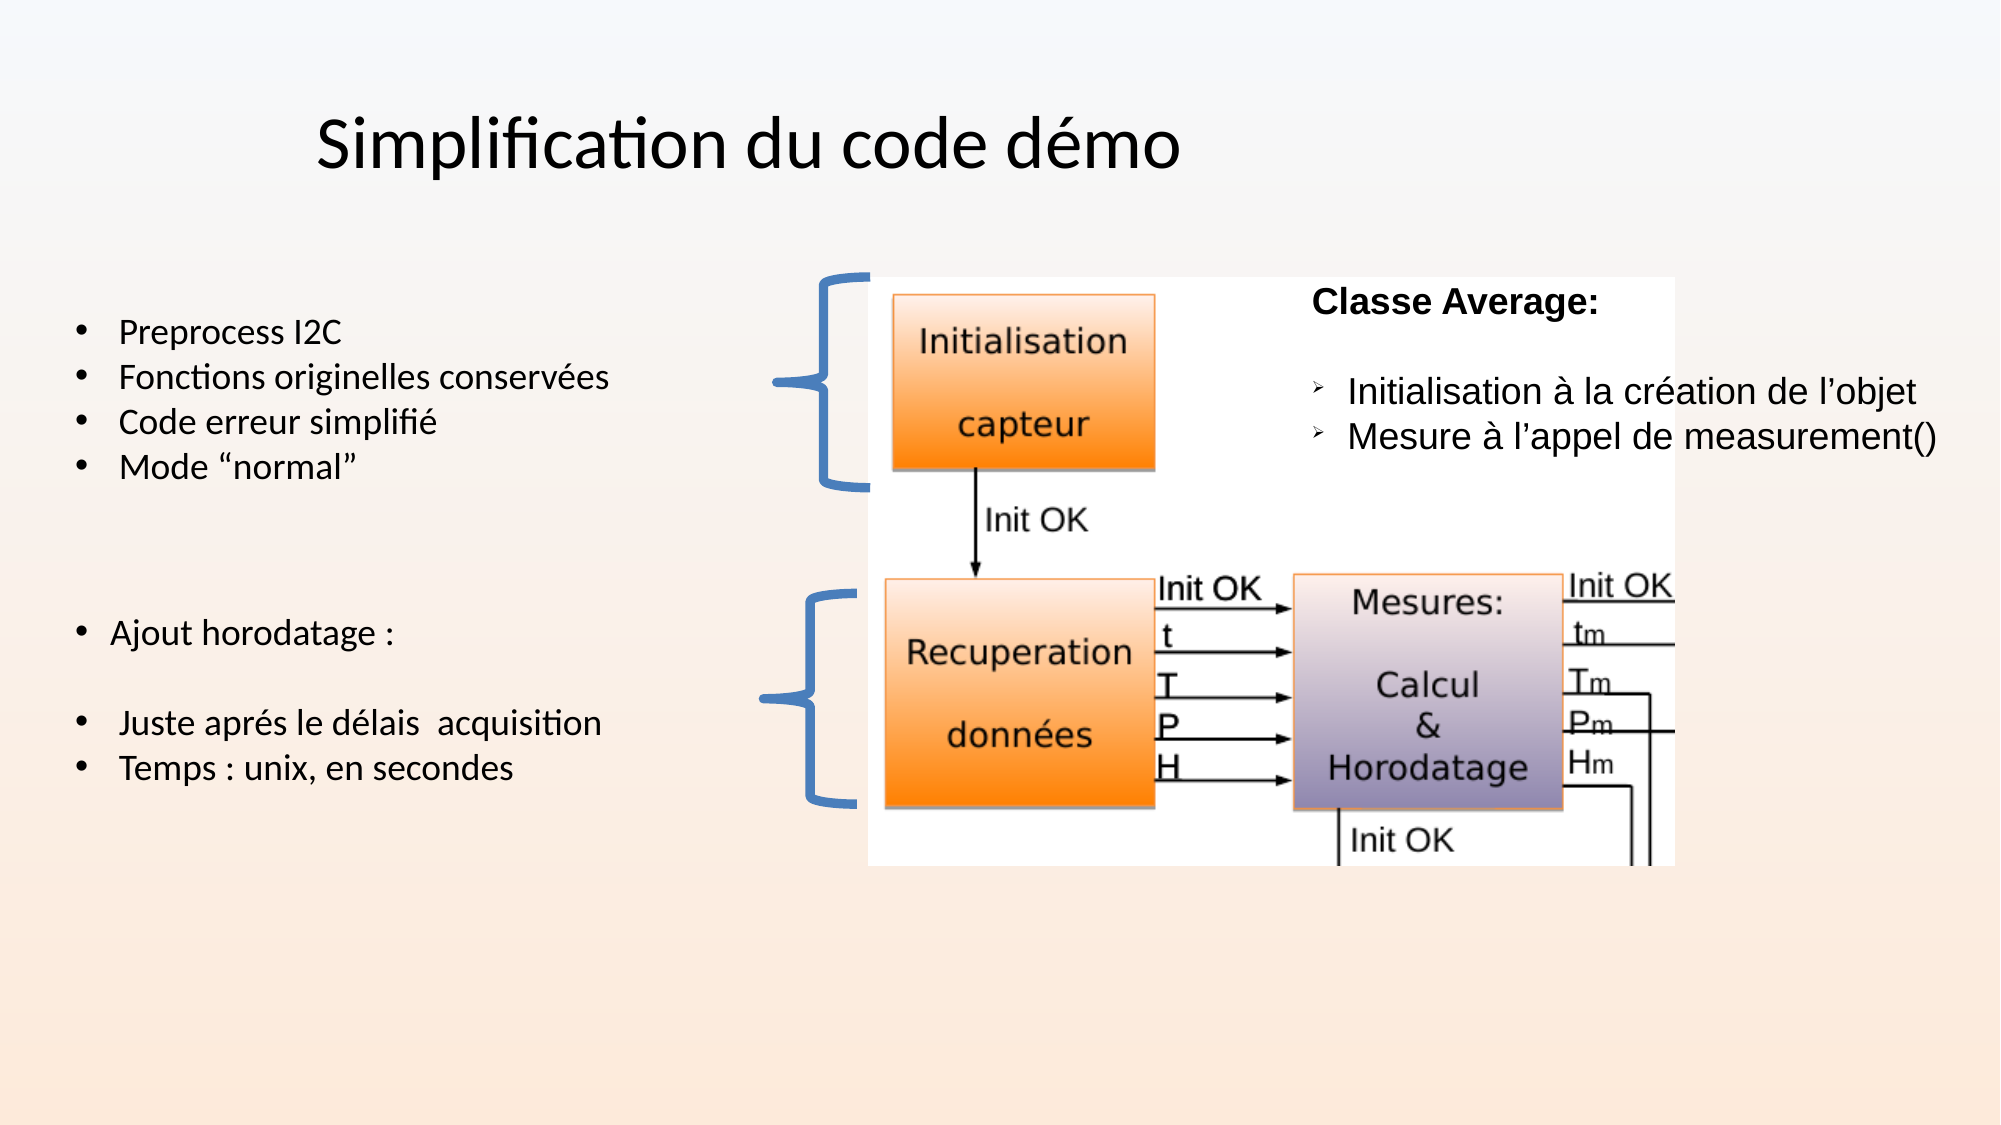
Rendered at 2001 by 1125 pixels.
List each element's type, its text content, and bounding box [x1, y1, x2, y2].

text_box Simplification du code démo [74, 45, 1425, 233]
text_box Classe Average: Initialisation à la création de l’objet Mesure à l’appel de measurement() [1297, 269, 1980, 465]
text_box [777, 592, 857, 805]
picture [868, 276, 1676, 867]
text_box Preprocess I2C Fonctions originelles conservées Code erreur simplifié Mode “normal” [60, 299, 840, 540]
text_box Ajout horodatage : Juste aprés le délais acquisition Temps : unix, en secondes [60, 600, 777, 930]
text_box [775, 276, 867, 489]
